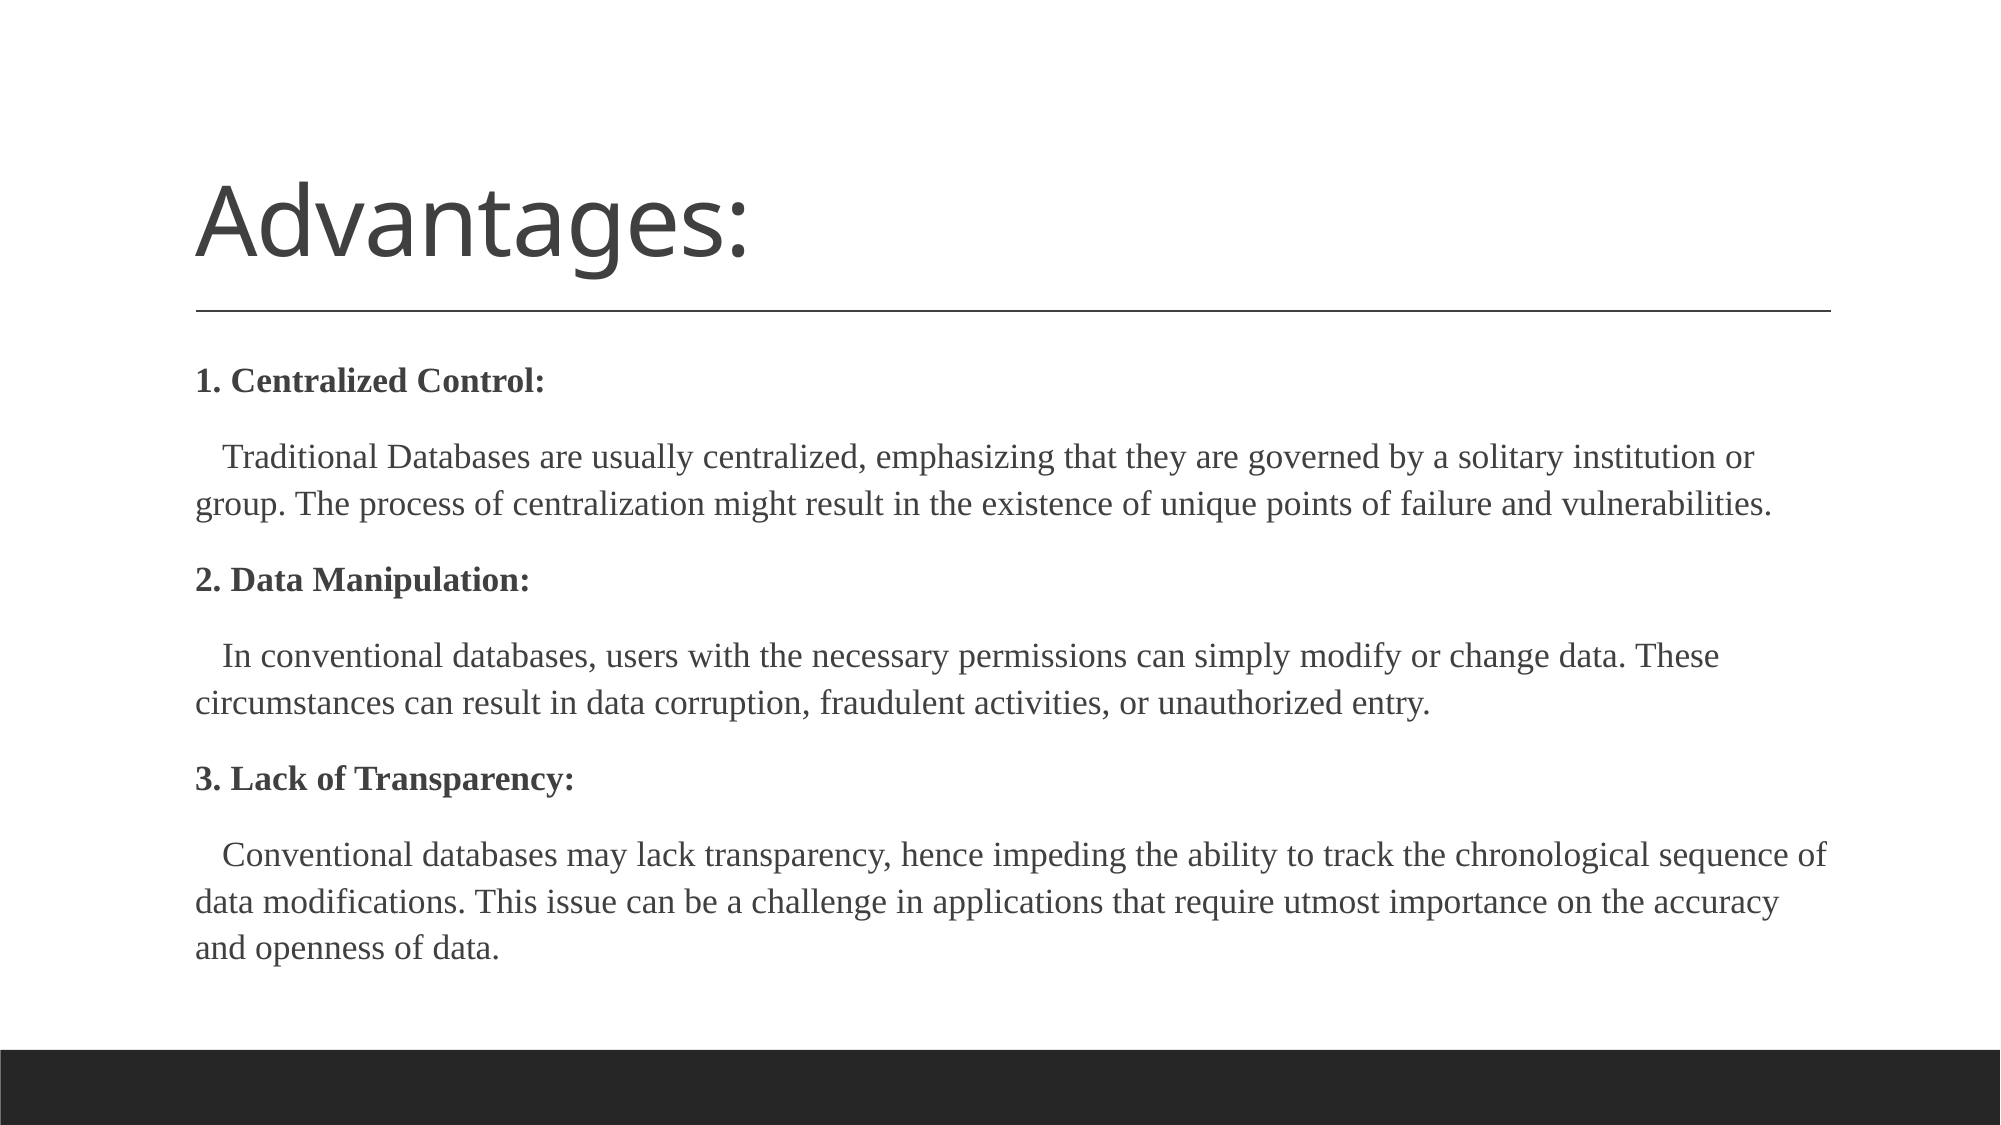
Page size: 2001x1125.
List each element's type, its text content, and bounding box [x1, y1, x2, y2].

title Advantages: [180, 47, 1830, 285]
list 1. Centralized Control: Traditional Databases are usually centralized, emphasizing that they are governed by a solitary institution or group. The process of centralization might result in the existence of unique points of failure and vulnerabilities. 2. Data Manipulation: In conventional databases, users with the necessary permissions can simply modify or change data. These circumstances can result in data corruption, fraudulent activities, or unauthorized entry. 3. Lack of Transparency: Conventional databases may lack transparency, hence impeding the ability to track the chronological sequence of data modifications. This issue can be a challenge in applications that require utmost importance on the accuracy and openness of data. [180, 345, 1830, 963]
